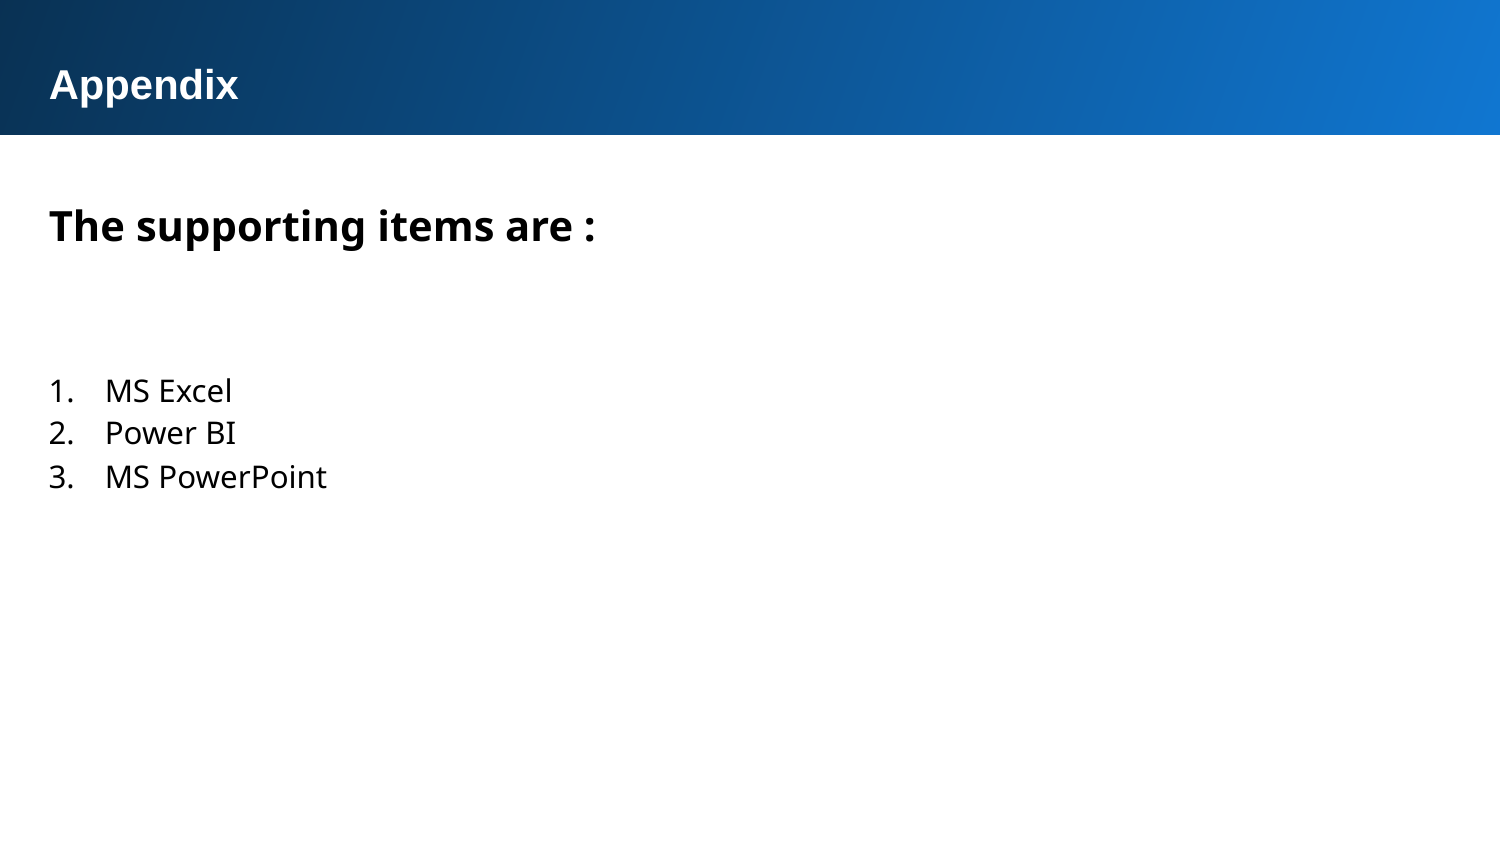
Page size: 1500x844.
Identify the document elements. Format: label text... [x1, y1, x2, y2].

text_box Appendix [33, 43, 1439, 124]
text_box MS Excel Power BI MS PowerPoint [33, 350, 1391, 510]
text_box The supporting items are : [33, 177, 1439, 266]
text_box [0, 0, 1500, 135]
